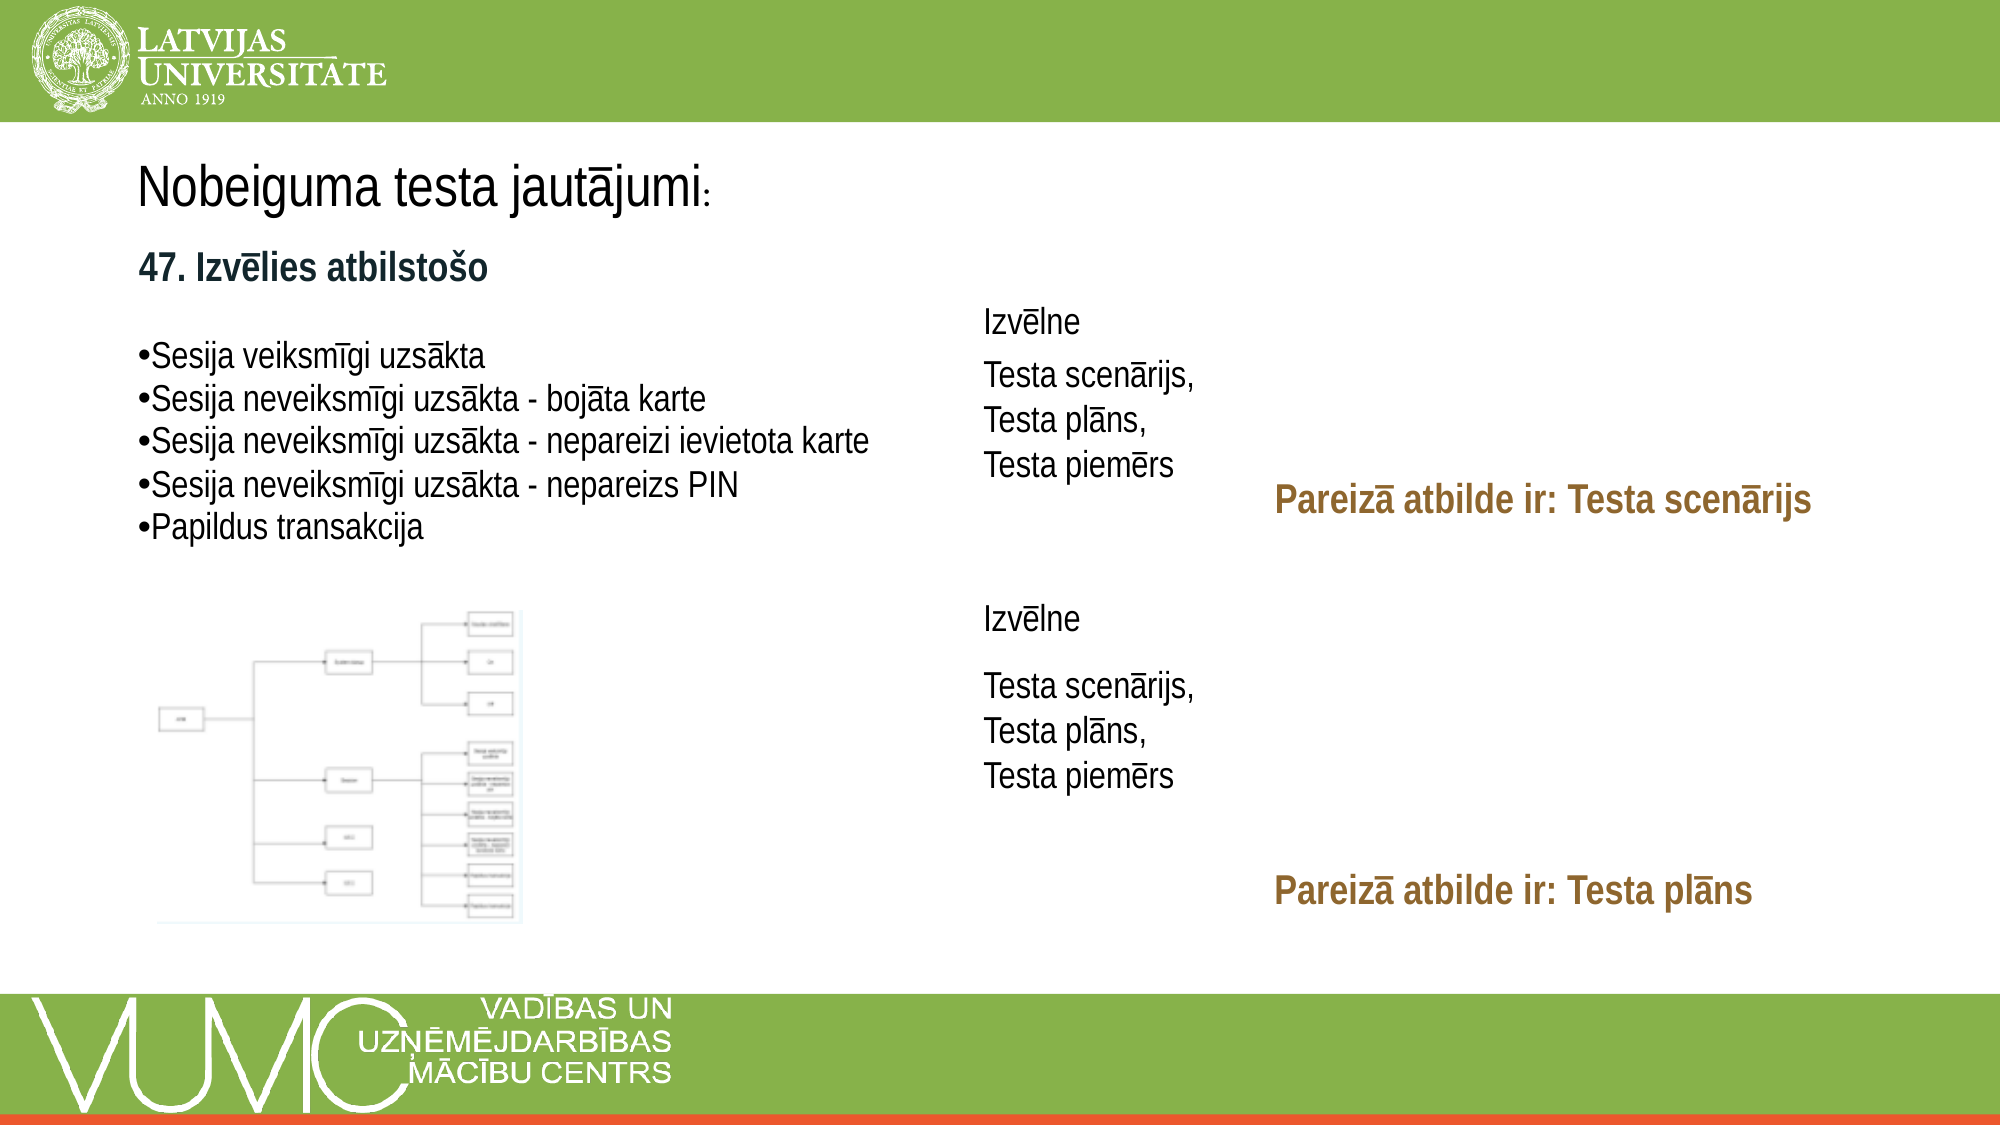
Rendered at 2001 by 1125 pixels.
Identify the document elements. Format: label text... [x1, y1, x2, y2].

text_box 47. Izvēlies atbilstošo [123, 240, 505, 380]
picture [31, 993, 671, 1113]
picture [156, 610, 523, 925]
text_box Pareizā atbilde ir: Testa scenārijs [1260, 464, 1828, 530]
text_box Testa scenārijs, Testa plāns, Testa piemērs [968, 653, 1258, 803]
text_box Izvēlne [968, 587, 1258, 647]
text_box Testa scenārijs, Testa plāns, Testa piemērs [968, 350, 1258, 493]
text_box Nobeiguma testa jautājumi: [122, 140, 758, 226]
text_box Pareizā atbilde ir: Testa plāns [1259, 855, 1769, 921]
text_box Izvēlne [968, 289, 1258, 350]
table_header Sesija veiksmīgi uzsākta Sesija neveiksmīgi uzsākta - bojāta karte Sesija neveiksmīgi uzsākta - nepareizi ievietota karte Sesija neveiksmīgi uzsākta - nepareizs PIN Papildus transakcija [123, 276, 980, 561]
